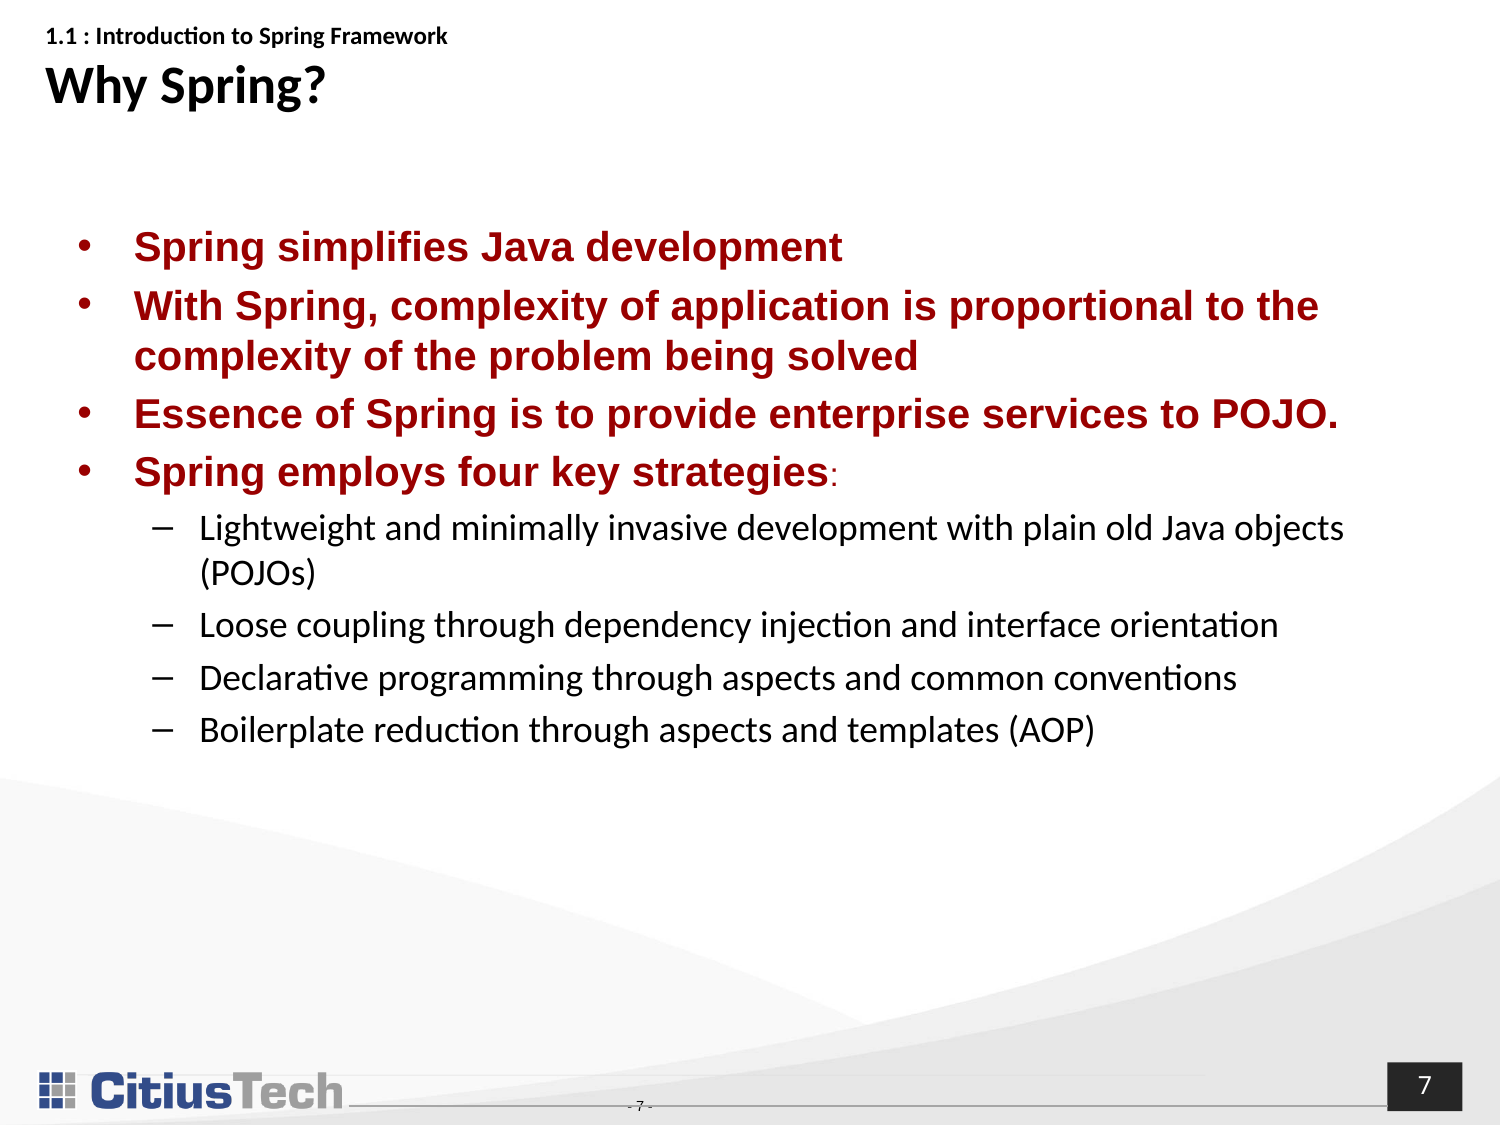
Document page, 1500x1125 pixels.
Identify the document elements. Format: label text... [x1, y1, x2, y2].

title 1.1 : Introduction to Spring Framework Why Spring? [30, 21, 1478, 113]
text_box Spring simplifies Java development With Spring, complexity of application is proportional to the complexity of the problem being solved Essence of Spring is to provide enterprise services to POJO. Spring employs four key strategies: Lightweight and minimally invasive development with plain old Java objects (POJOs) Loose coupling through dependency injection and interface orientation Declarative programming through aspects and common conventions Boilerplate reduction through aspects and templates (AOP) [62, 212, 1413, 1038]
picture [0, 0, 1500, 1125]
